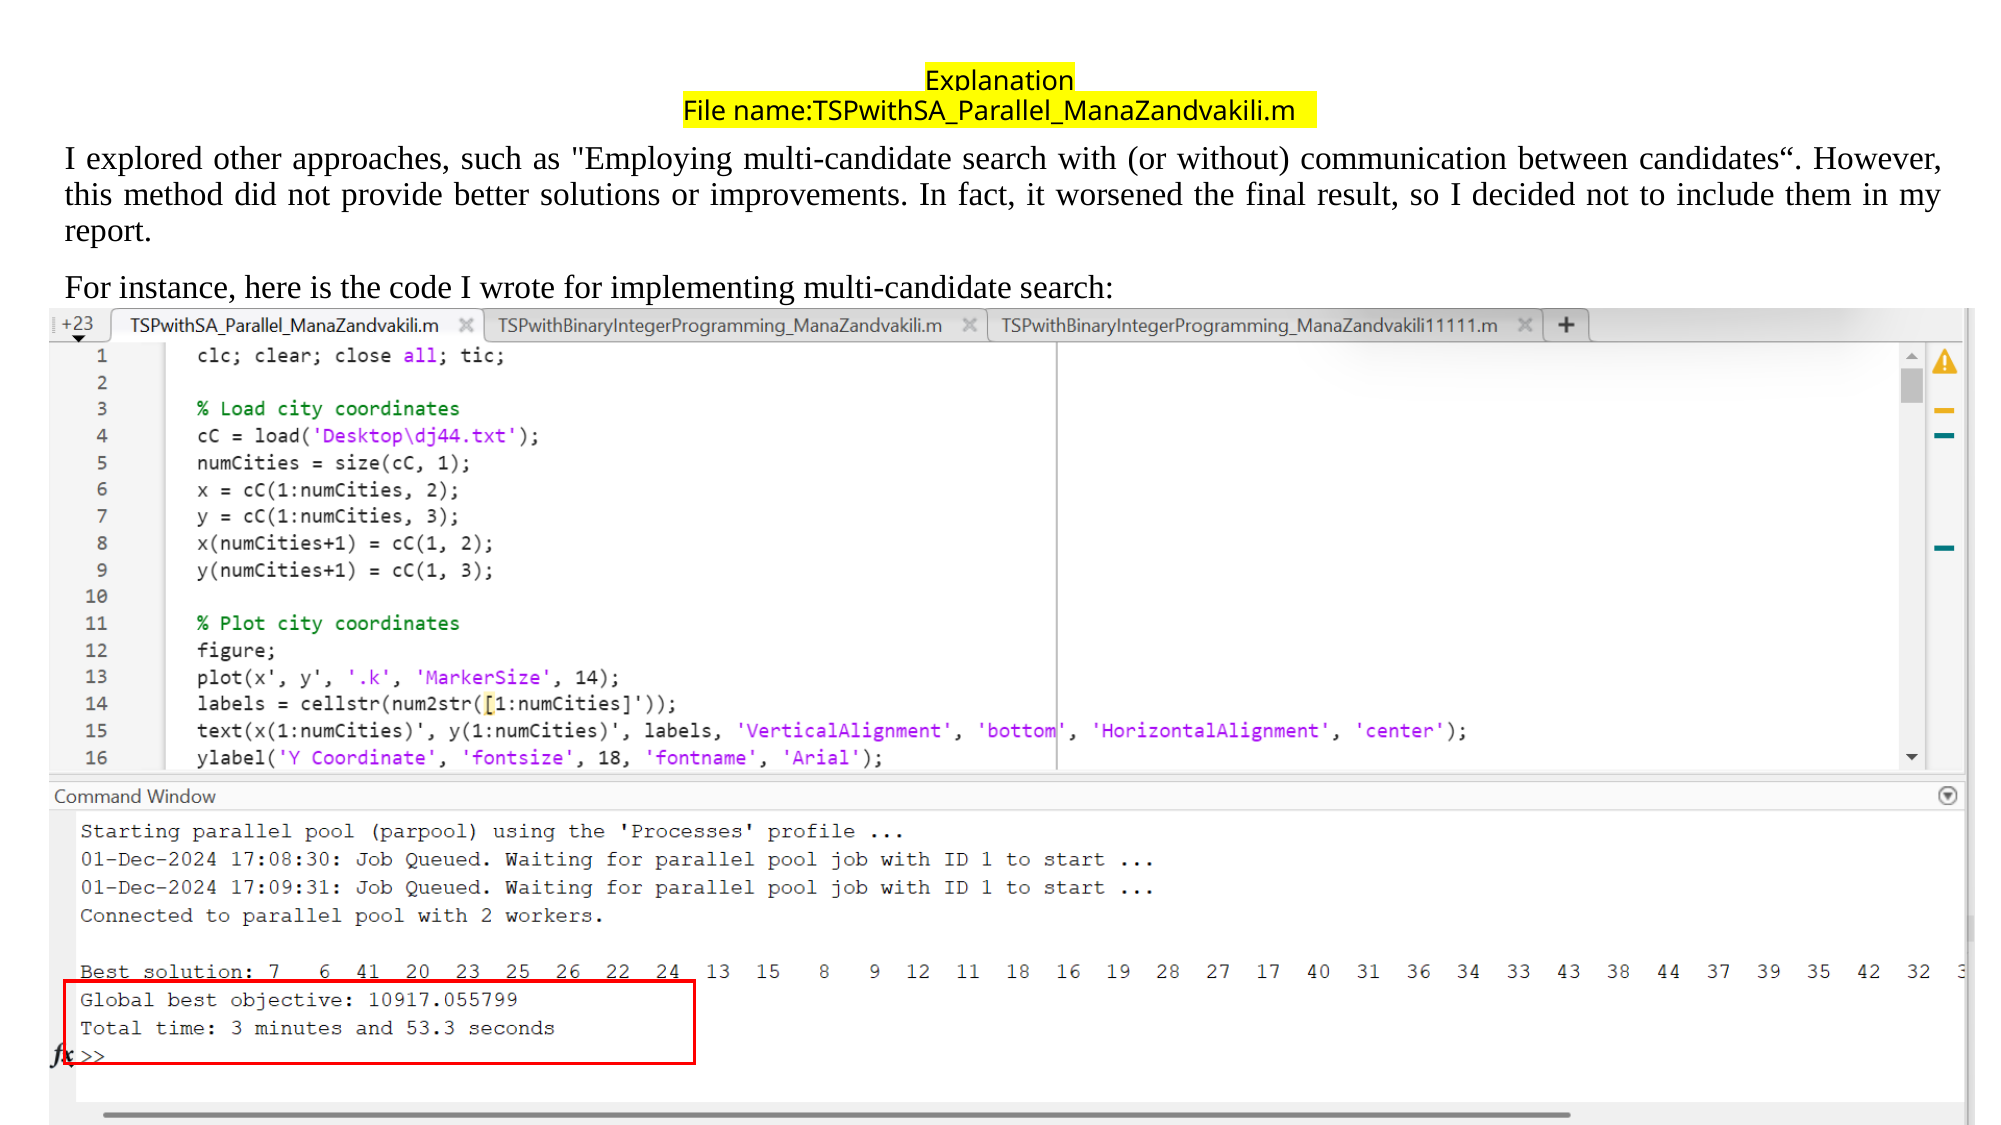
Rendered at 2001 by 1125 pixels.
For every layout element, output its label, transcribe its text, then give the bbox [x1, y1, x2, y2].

title Explanation File name:TSPwithSA_Parallel_ManaZandvakili.m [137, 59, 1863, 133]
list I explored other approaches, such as "Employing multi-candidate search with (or without) communication between candidates“. However, this method did not provide better solutions or improvements. In fact, it worsened the final result, so I decided not to include them in my report. For instance, here is the code I wrote for implementing multi-candidate search: [49, 133, 1961, 307]
picture [48, 307, 1975, 1125]
